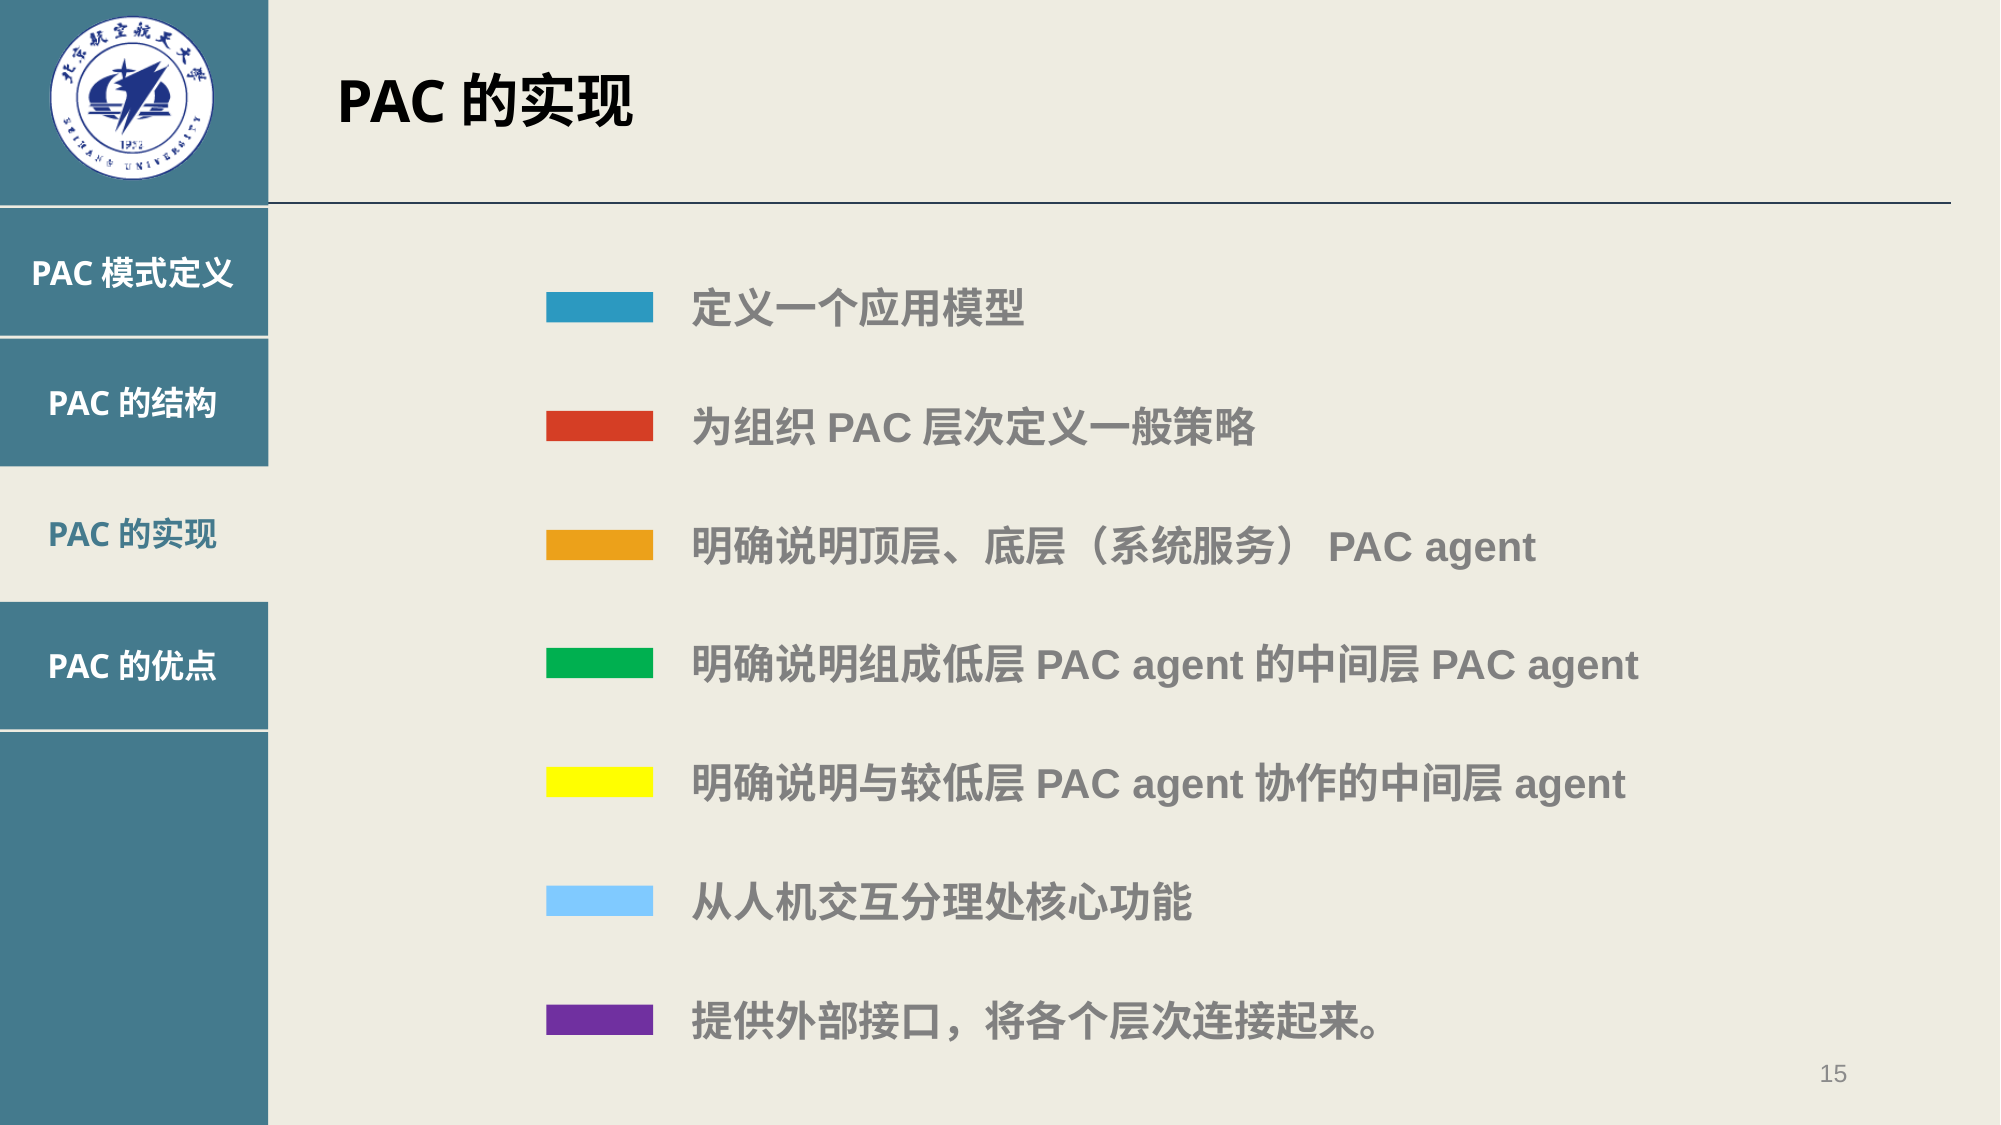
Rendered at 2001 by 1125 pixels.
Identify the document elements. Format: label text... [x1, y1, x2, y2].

text_box PAC的结构 [0, 338, 269, 467]
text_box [546, 630, 1715, 696]
text_box PAC模式定义 [0, 207, 269, 337]
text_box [546, 868, 1418, 934]
text_box [0, 0, 269, 206]
text_box PAC的优点 [0, 601, 269, 730]
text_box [546, 274, 1498, 340]
slide_number 15 [1412, 1042, 1863, 1103]
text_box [546, 986, 1655, 1053]
text_box PAC的实现 [0, 468, 269, 598]
picture [35, 5, 230, 203]
text_box PAC的实现 [321, 57, 1733, 142]
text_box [546, 393, 1655, 459]
text_box [0, 731, 269, 1125]
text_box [546, 749, 1733, 815]
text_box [546, 512, 1629, 578]
